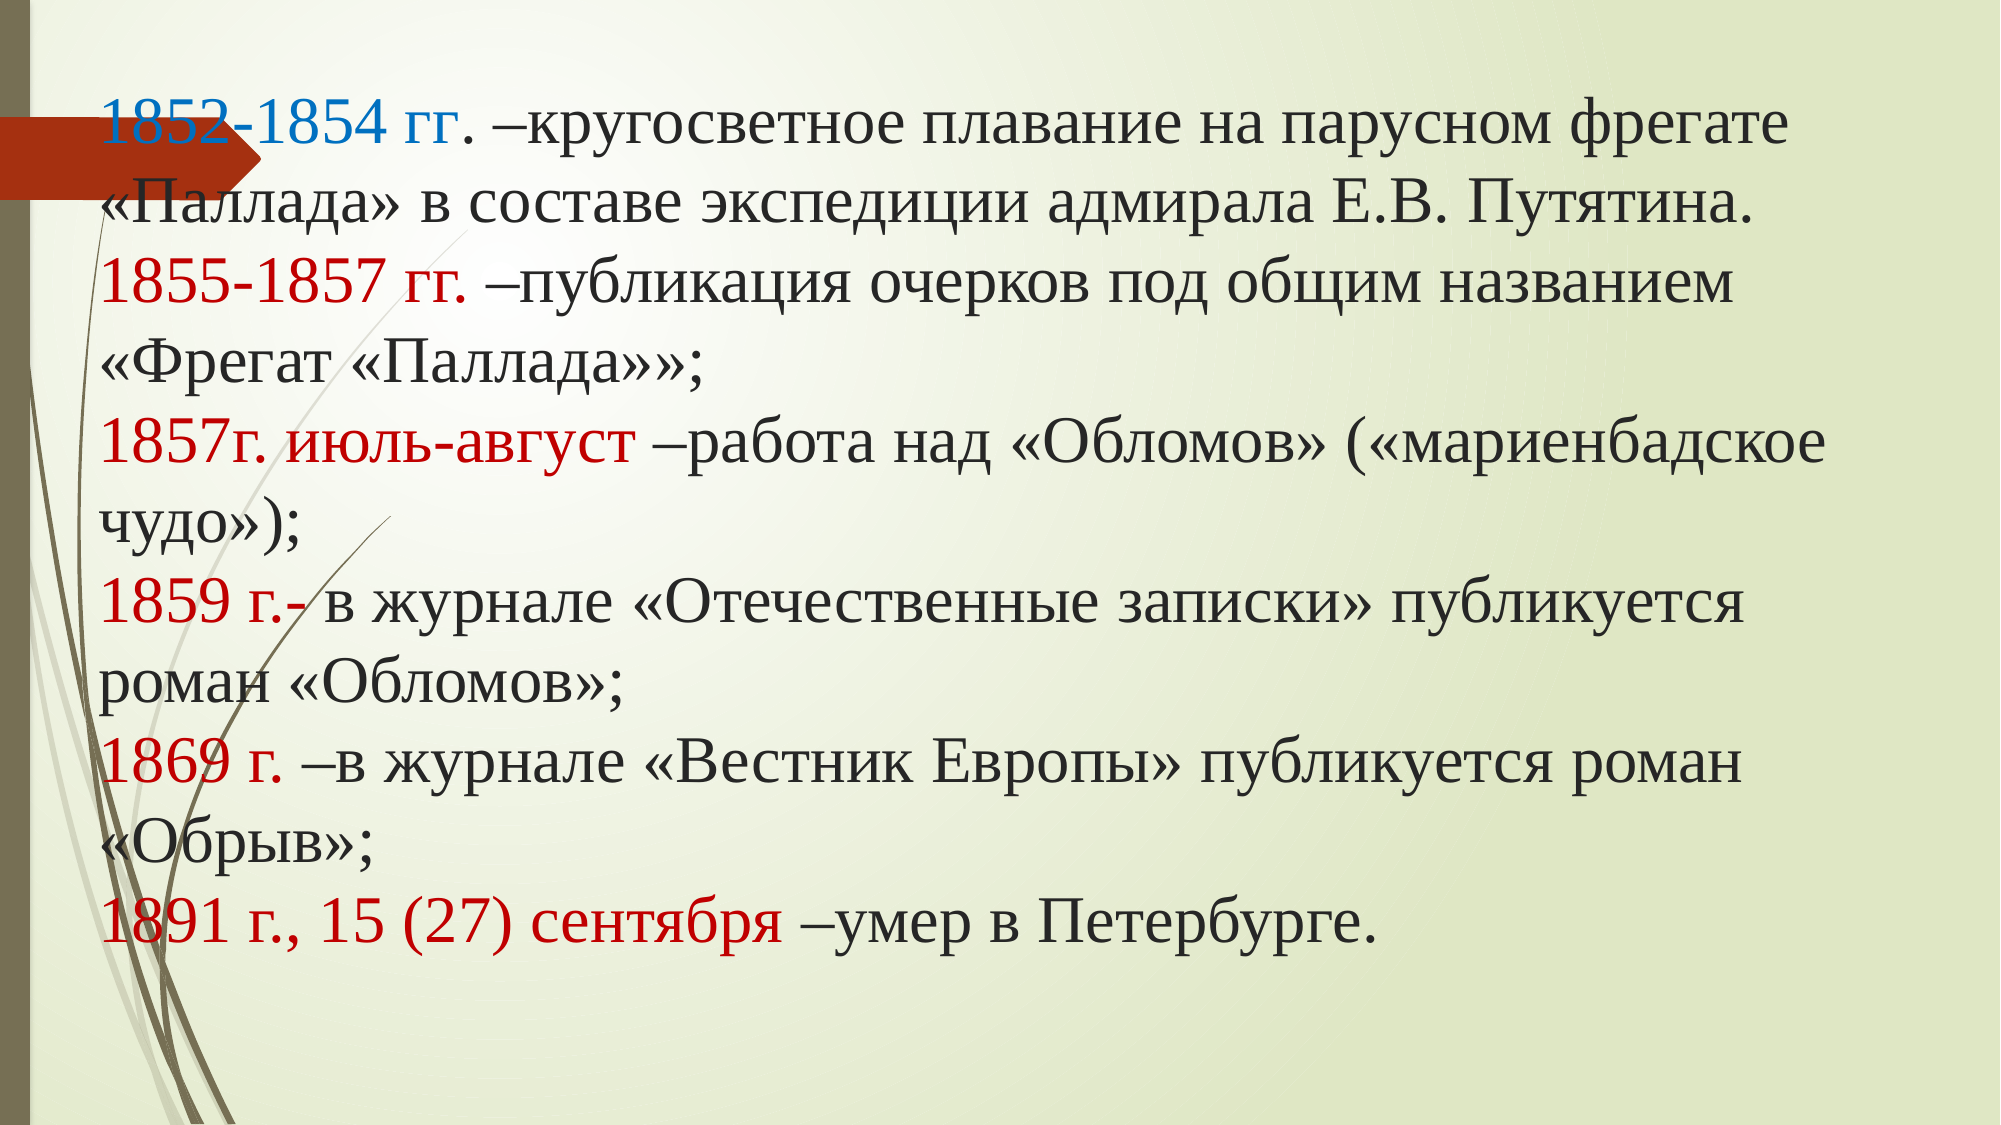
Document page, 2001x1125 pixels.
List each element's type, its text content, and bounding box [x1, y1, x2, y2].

title 1852-1854 гг. –кругосветное плавание на парусном фрегате «Паллада» в составе экспедиции адмирала Е.В. Путятина. 1855-1857 гг. –публикация очерков под общим названием «Фрегат «Паллада»»; 1857г. июль-август –работа над «Обломов» («мариенбадское чудо»); 1859 г.- в журнале «Отечественные записки» публикуется роман «Обломов»; 1869 г. –в журнале «Вестник Европы» публикуется роман «Обрыв»; 1891 г., 15 (27) сентября –умер в Петербурге. [83, 68, 1918, 1018]
